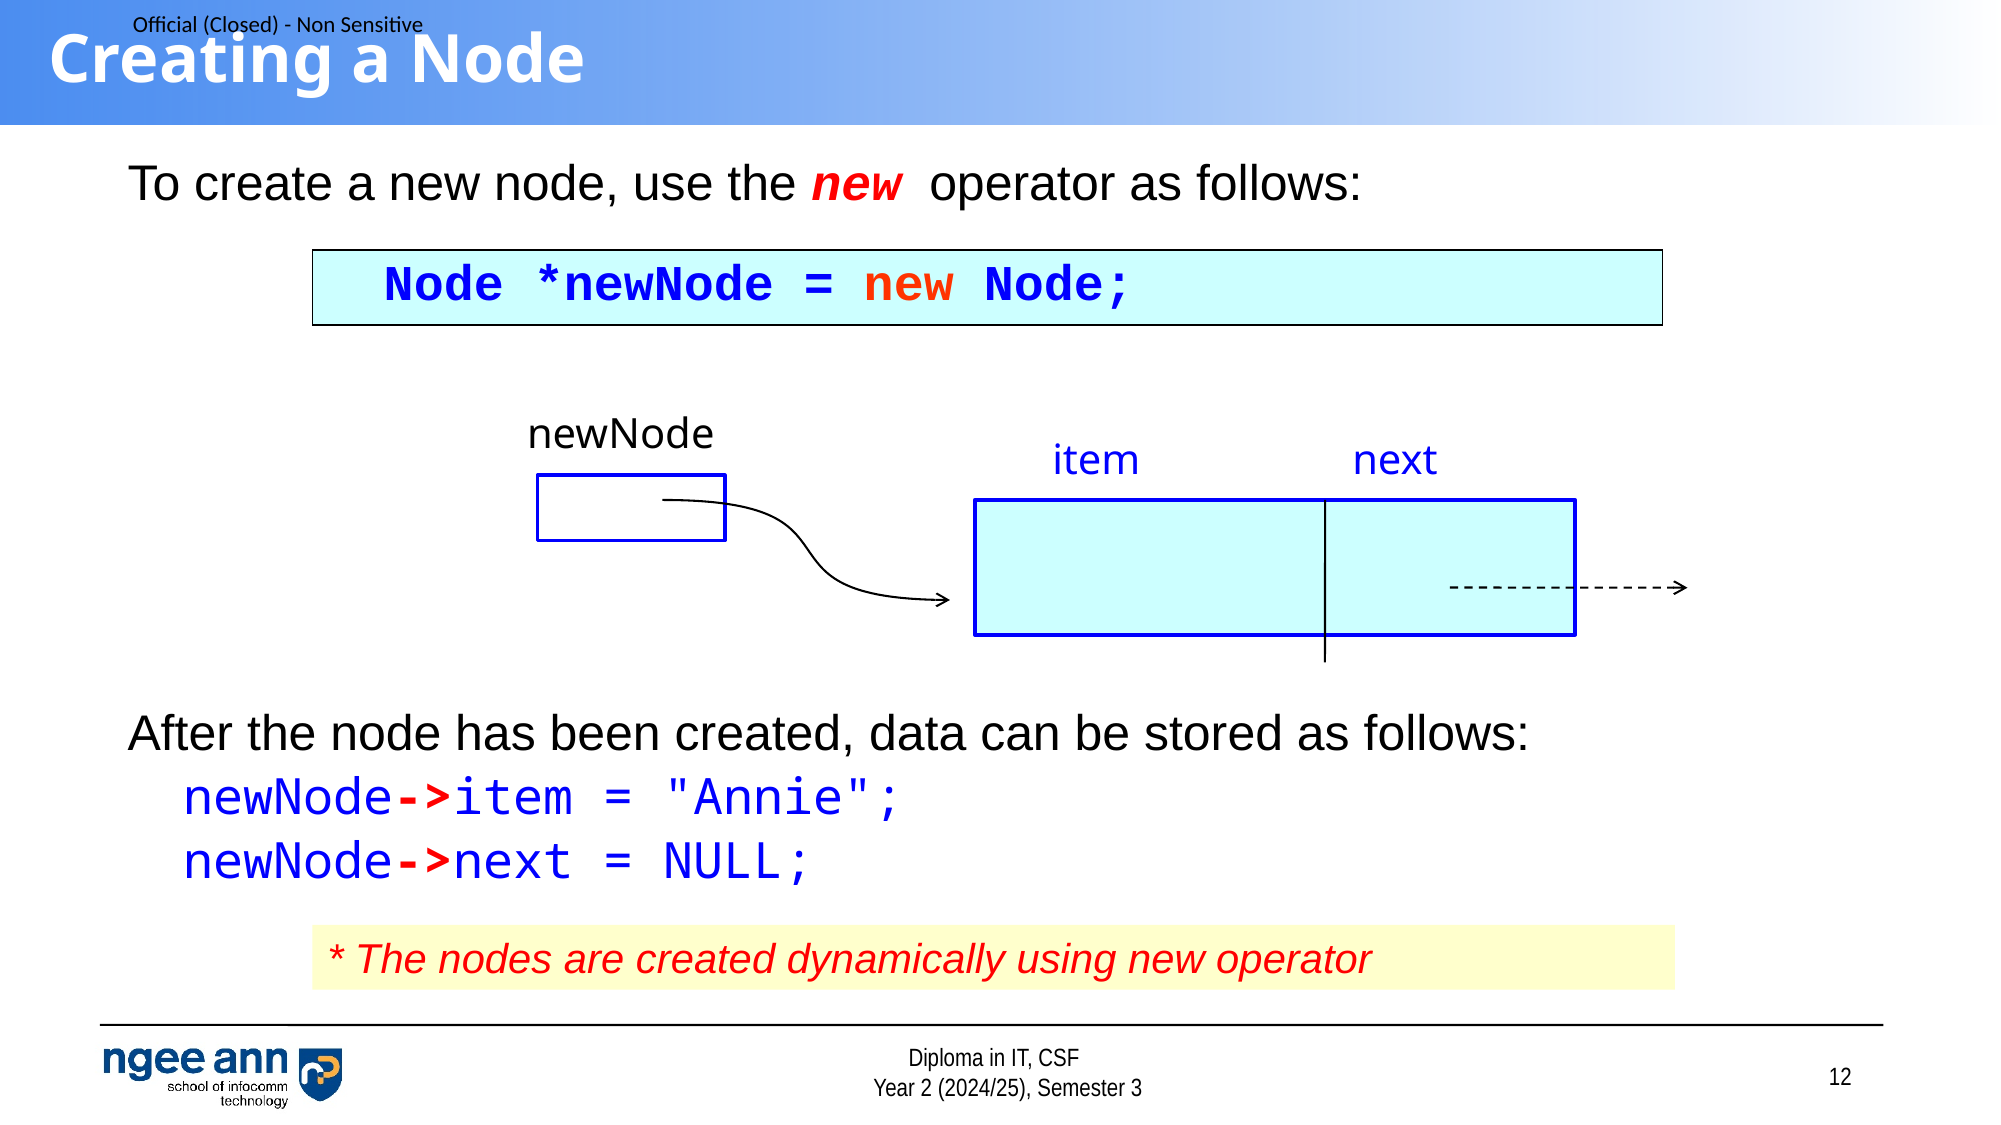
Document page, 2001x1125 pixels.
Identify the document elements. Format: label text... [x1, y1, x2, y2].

text_box newNode [512, 399, 750, 465]
text_box next [1337, 425, 1538, 490]
text_box [537, 474, 725, 541]
text_box After the node has been created, data can be stored as follows: newNode->item = "Annie"; newNode->next = NULL; [112, 699, 1725, 900]
text_box [974, 499, 1324, 635]
picture [84, 1031, 360, 1123]
text_box Node *newNode = new Node; [312, 249, 1663, 325]
text_box * The nodes are created dynamically using new operator [312, 924, 1675, 990]
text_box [662, 499, 951, 601]
title Creating a Node [31, 0, 2000, 115]
text_box item [1037, 425, 1238, 490]
text_box [1327, 499, 1575, 635]
list To create a new node, use the new operator as follows: [112, 149, 1700, 225]
